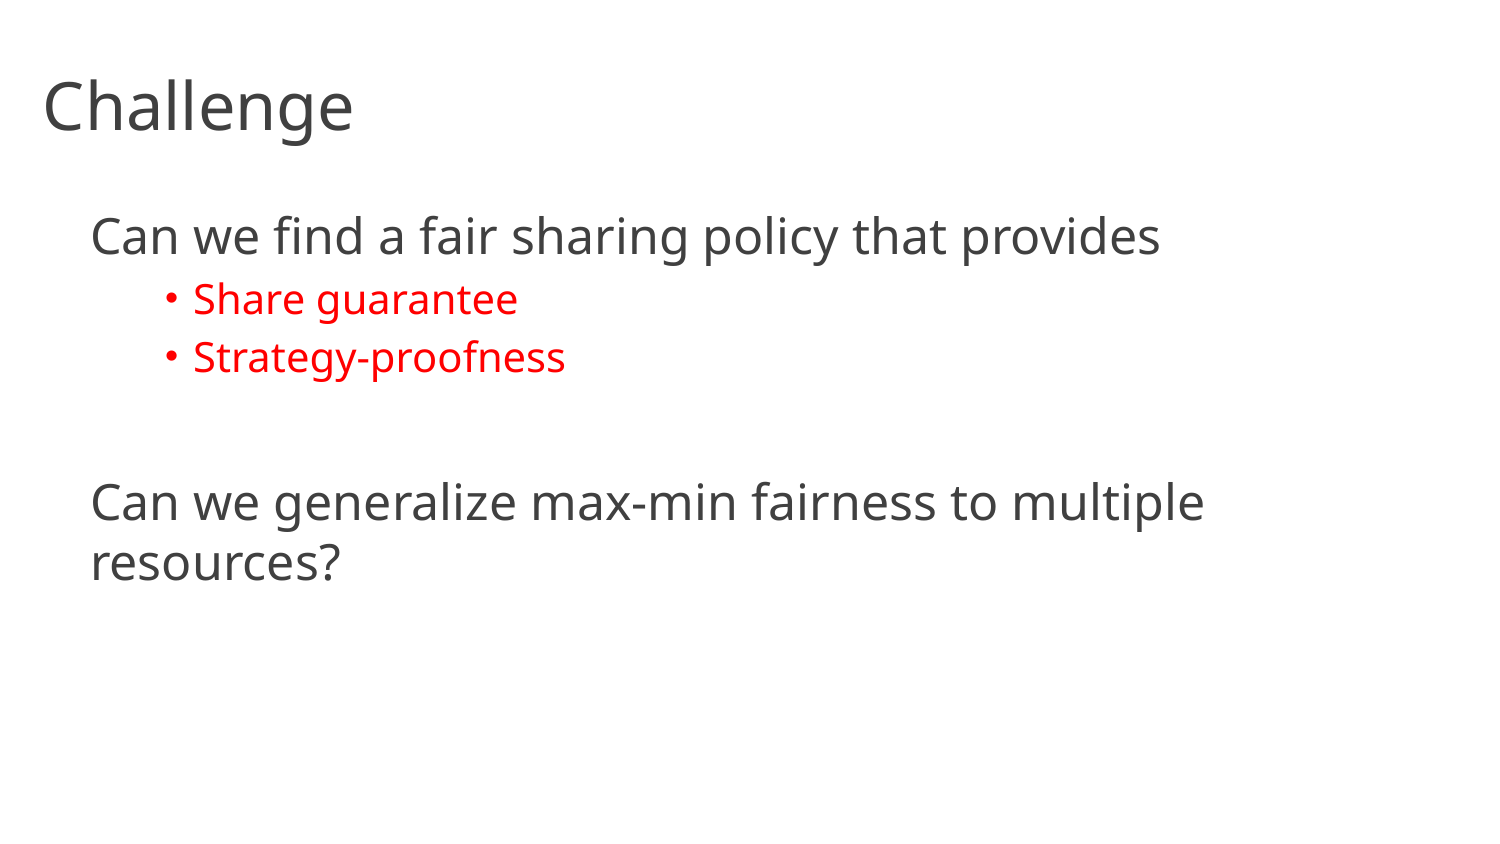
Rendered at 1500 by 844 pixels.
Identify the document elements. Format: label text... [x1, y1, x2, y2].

list Can we find a fair sharing policy that provides Share guarantee Strategy-proofness Can we generalize max-min fairness to multiple resources? [75, 196, 1450, 754]
title Challenge [27, 33, 1480, 175]
